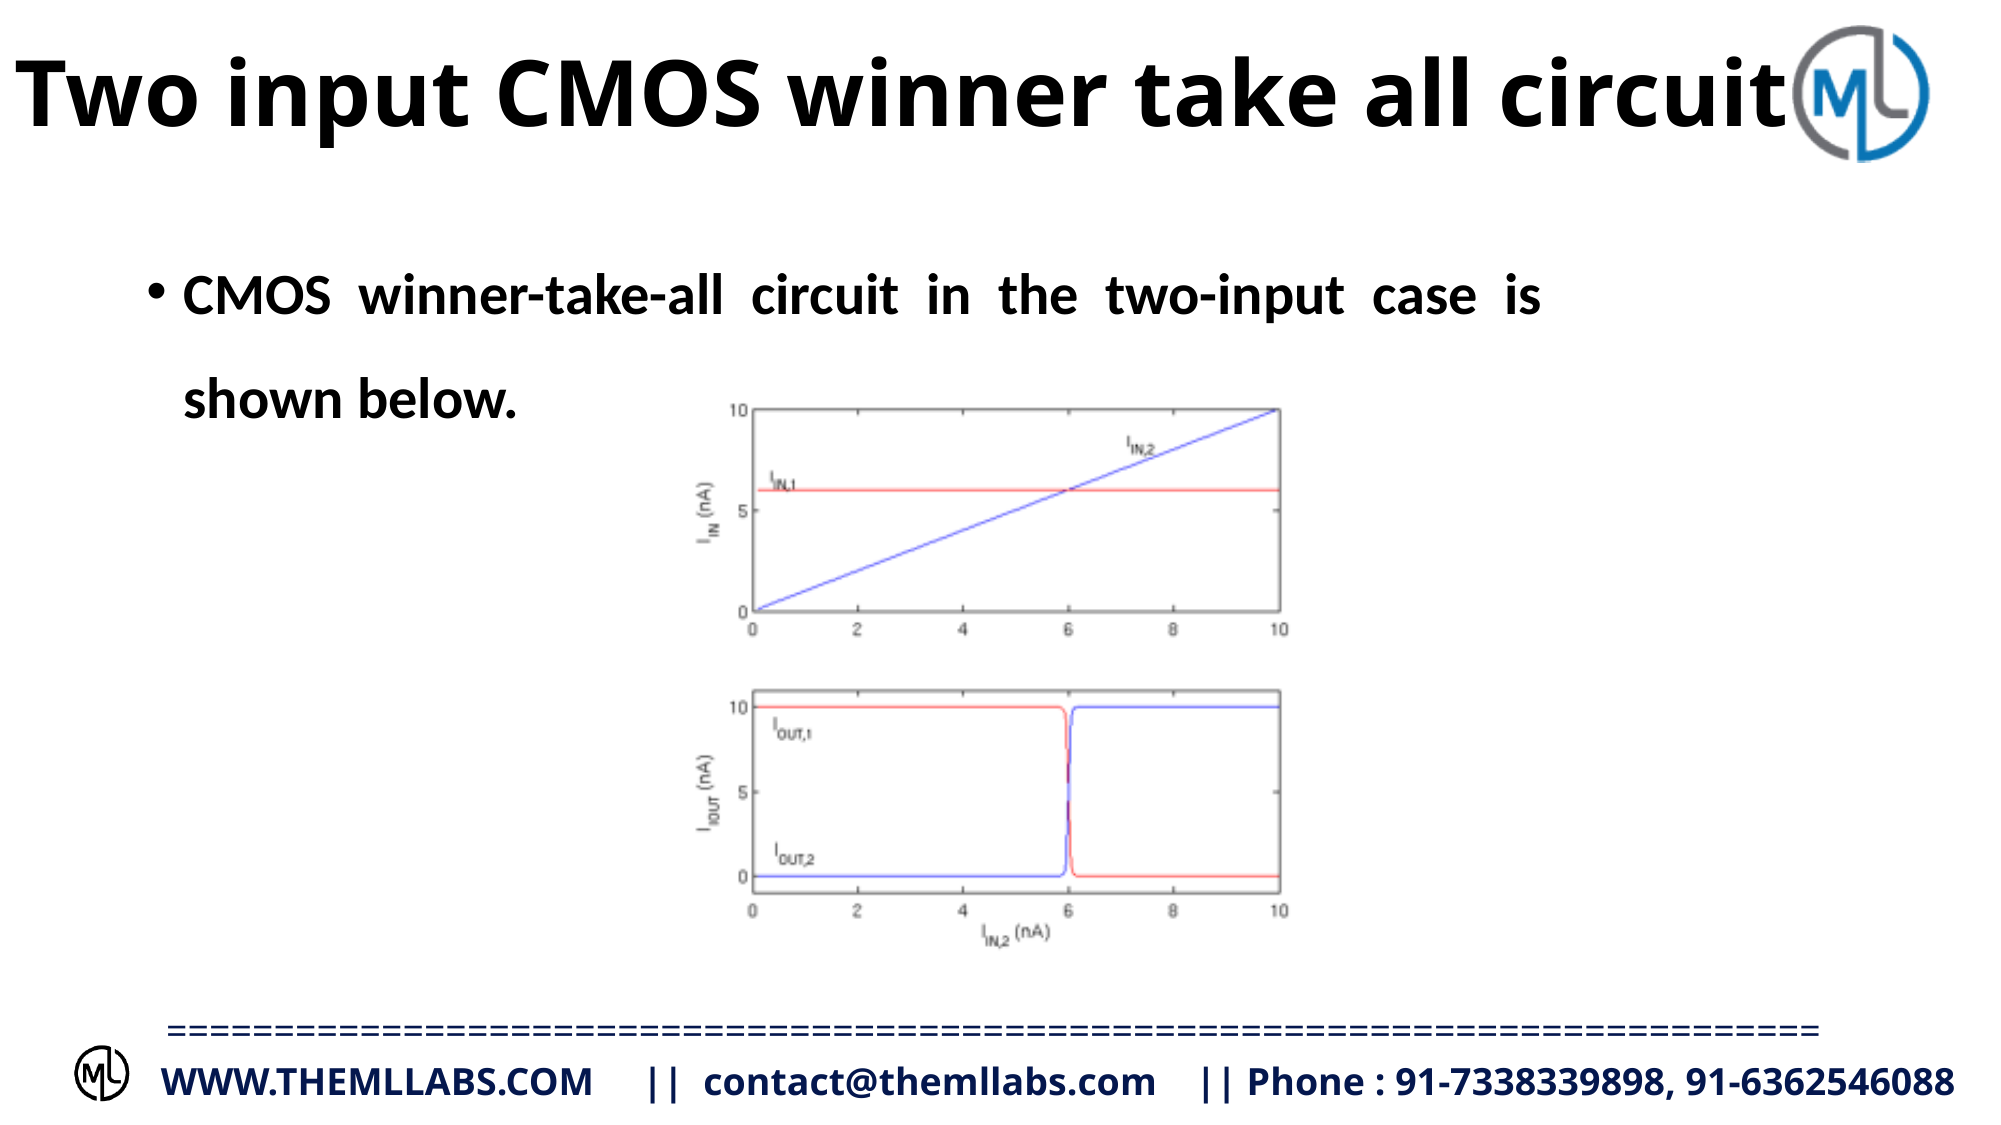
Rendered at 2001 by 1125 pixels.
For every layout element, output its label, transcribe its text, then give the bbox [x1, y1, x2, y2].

picture [1792, 25, 1933, 163]
text_box CMOS winner-take-all circuit in the two-input case is shown below. [131, 213, 1557, 927]
text_box Two input CMOS winner take all circuit [0, 40, 1863, 214]
text_box WWW.THEMLLABS.COM || contact@themllabs.com || Phone : 91-7338339898, 91-6362546088 [146, 1050, 1973, 1111]
picture [71, 1042, 132, 1104]
picture [660, 370, 1340, 964]
text_box ============================================================================= [0, 999, 2000, 1060]
